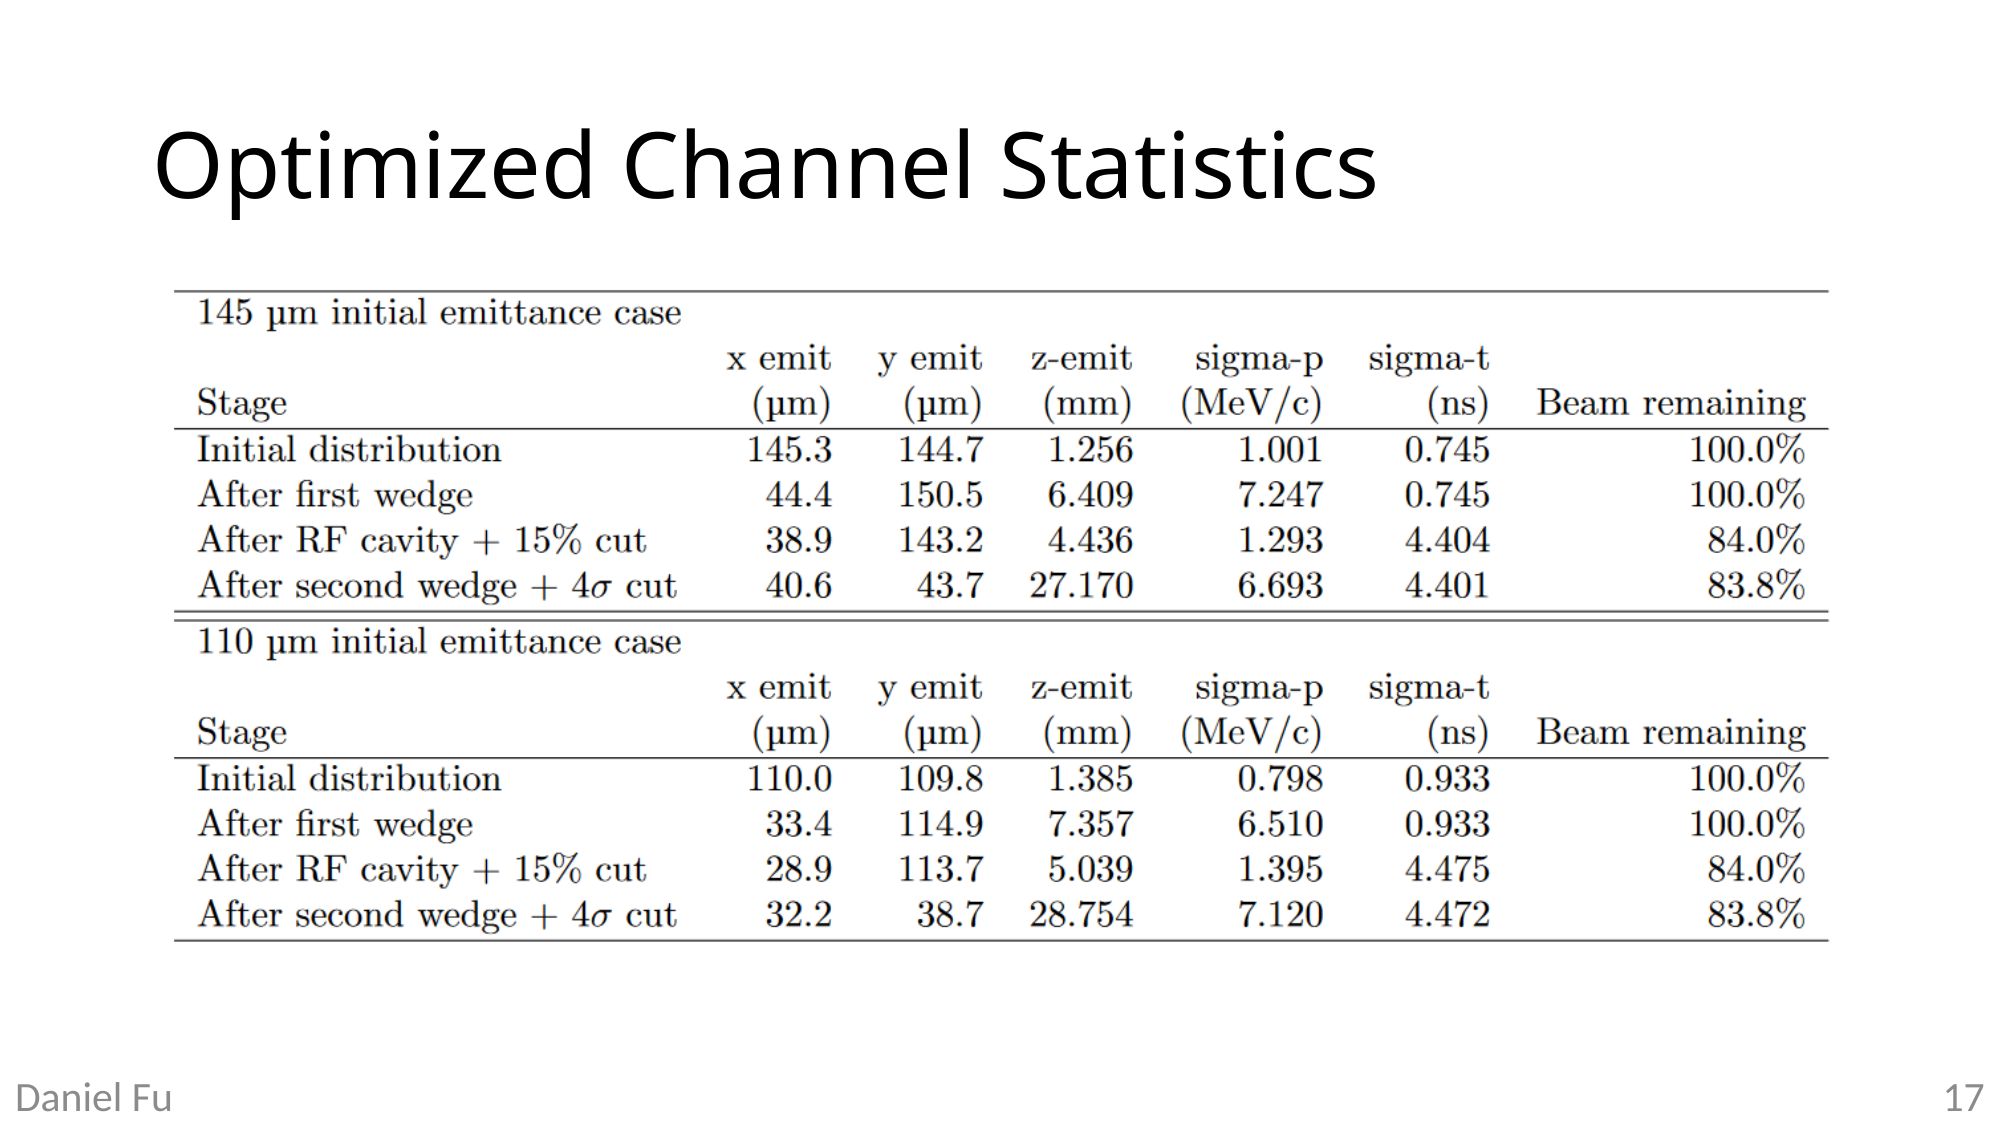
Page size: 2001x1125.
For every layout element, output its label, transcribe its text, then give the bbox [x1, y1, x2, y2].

slide_number 17 [1550, 1065, 2000, 1125]
footer Daniel Fu [0, 1064, 227, 1125]
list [161, 277, 1839, 963]
title Optimized Channel Statistics [137, 59, 1863, 278]
